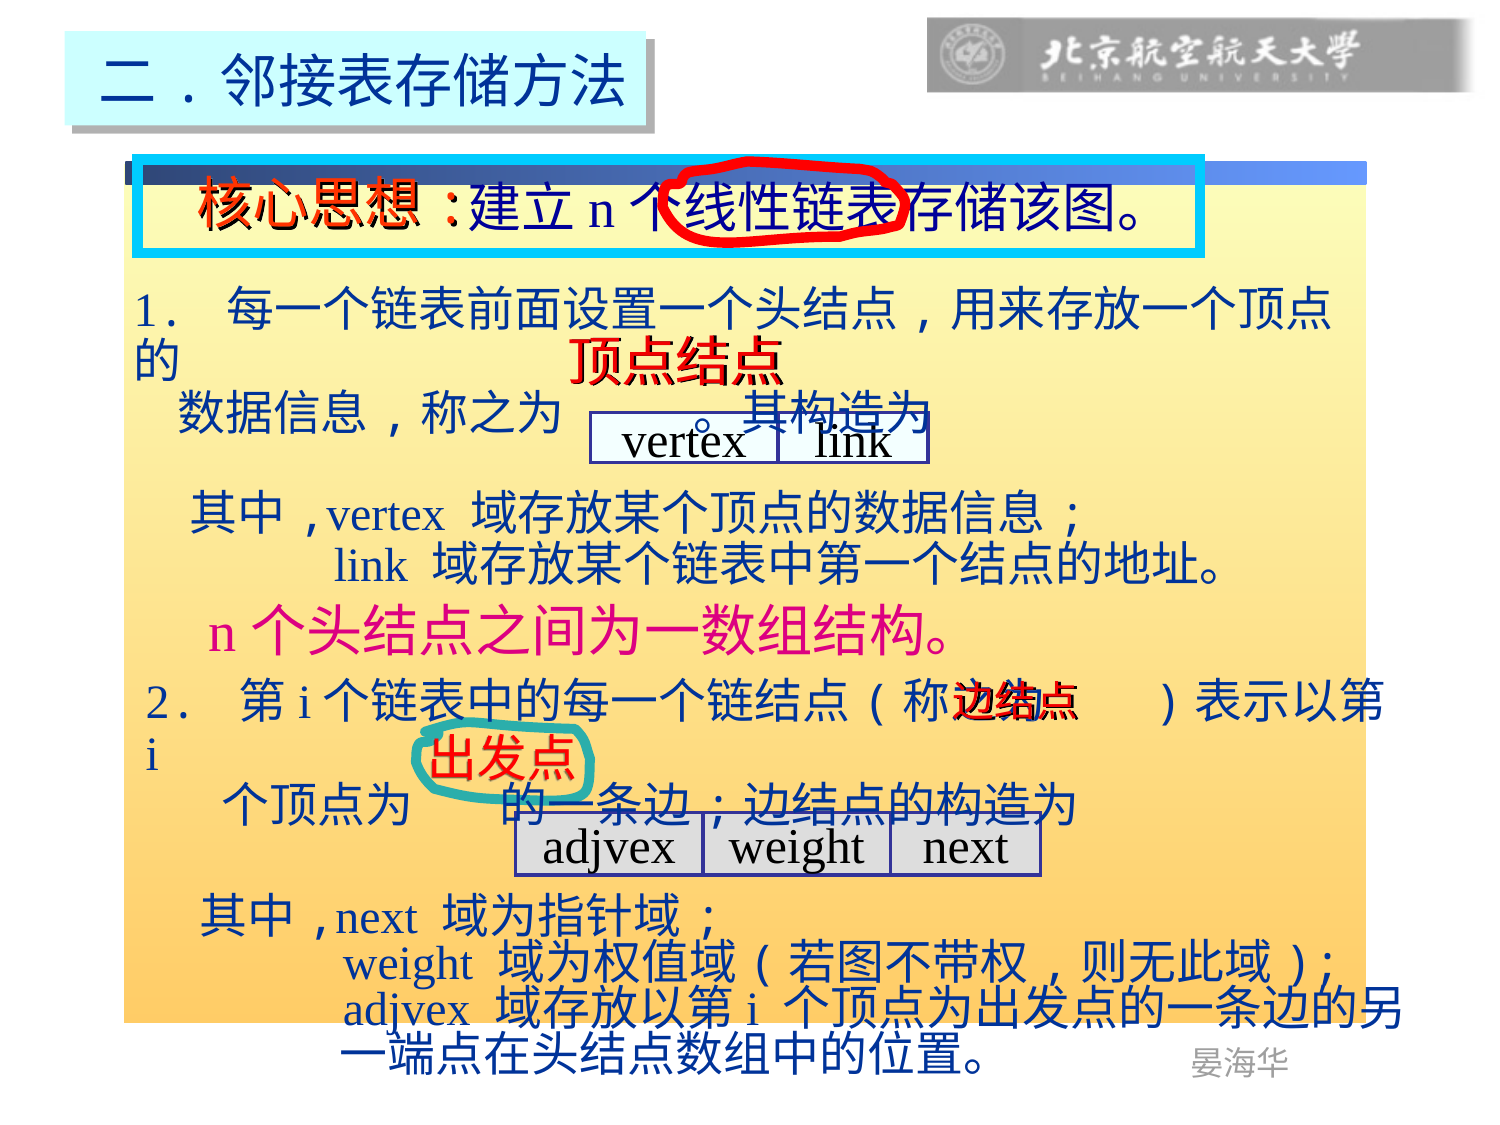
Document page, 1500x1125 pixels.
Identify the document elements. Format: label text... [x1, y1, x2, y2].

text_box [64, 30, 680, 126]
text_box n个头结点之间为一数组结构。 [193, 587, 1032, 665]
text_box 其中,vertex 域存放某个顶点的数据信息; link 域存放某个链表中第一个结点的地址。 [175, 481, 1263, 600]
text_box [590, 412, 929, 463]
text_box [118, 277, 1382, 401]
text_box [137, 159, 1201, 254]
text_box 其中,next 域为指针域; weight 域为权值域(若图不带权,则无此域); adjvex 域存放以第i 个顶点为出发点的一条边的另 一端点在头结点数组中的位置。 [184, 889, 1447, 1088]
picture [927, 0, 1500, 102]
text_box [515, 812, 1041, 876]
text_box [130, 667, 1419, 794]
